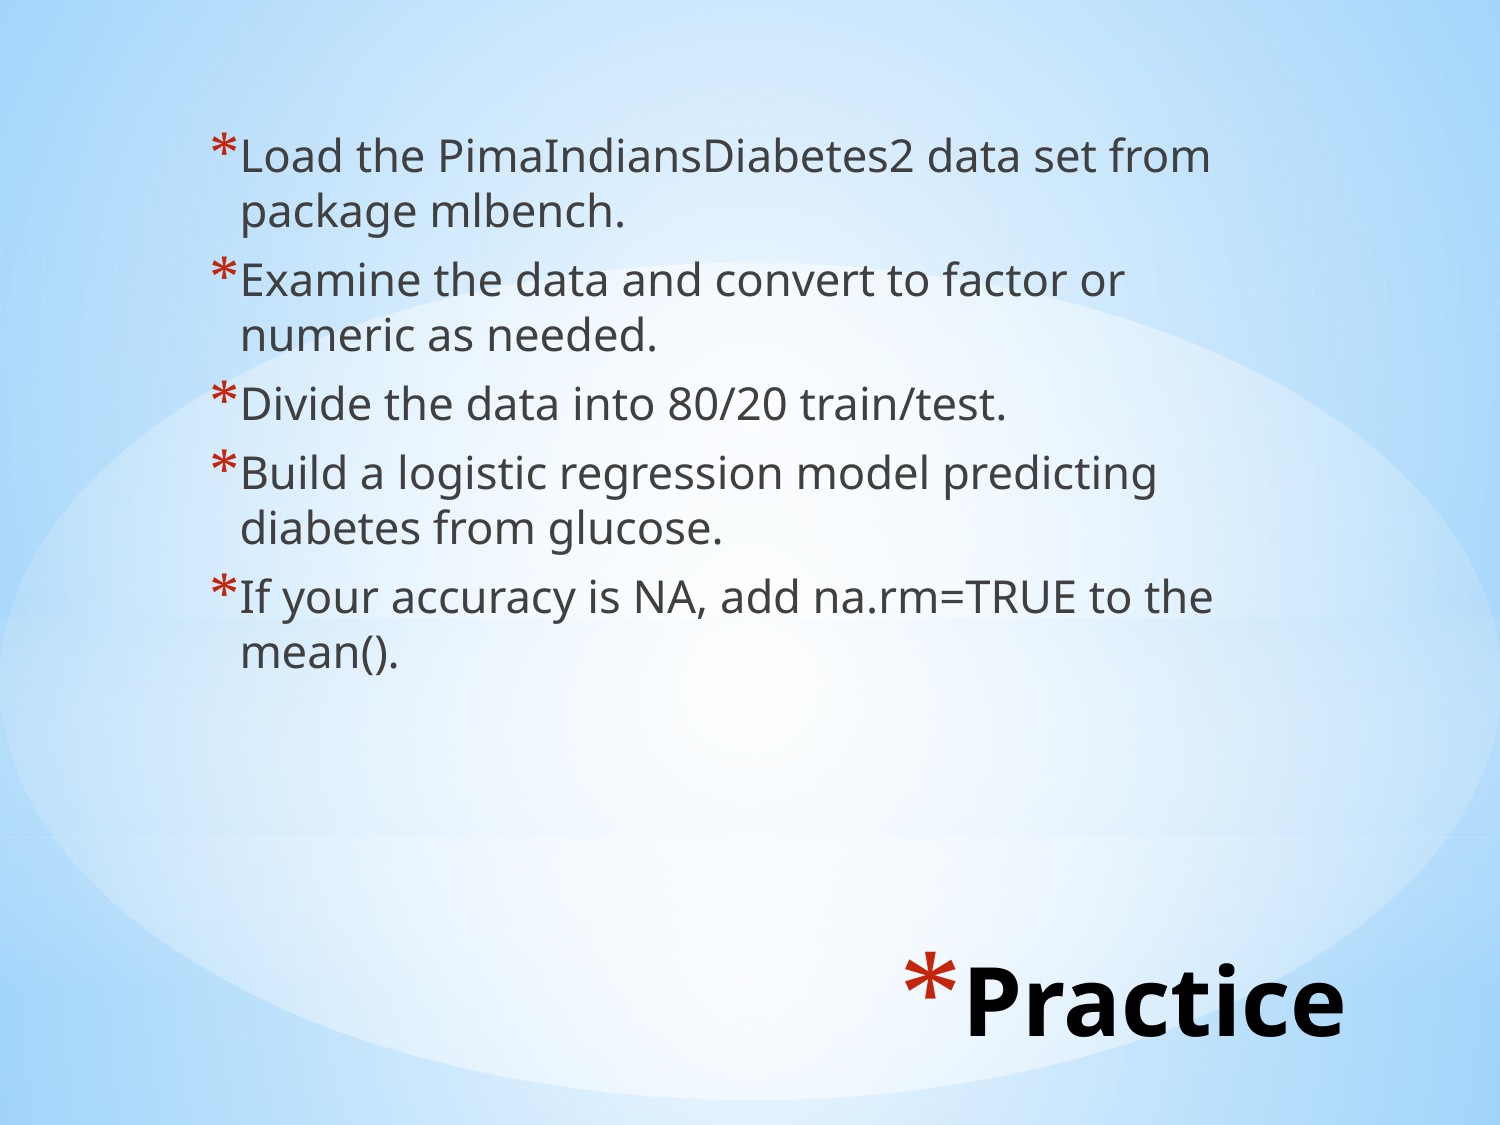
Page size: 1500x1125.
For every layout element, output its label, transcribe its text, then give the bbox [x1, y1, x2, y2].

title Practice [294, 933, 1363, 1121]
list Load the PimaIndiansDiabetes2 data set from package mlbench. Examine the data and convert to factor or numeric as needed. Divide the data into 80/20 train/test. Build a logistic regression model predicting diabetes from glucose. If your accuracy is NA, add na.rm=TRUE to the mean(). [187, 120, 1238, 690]
